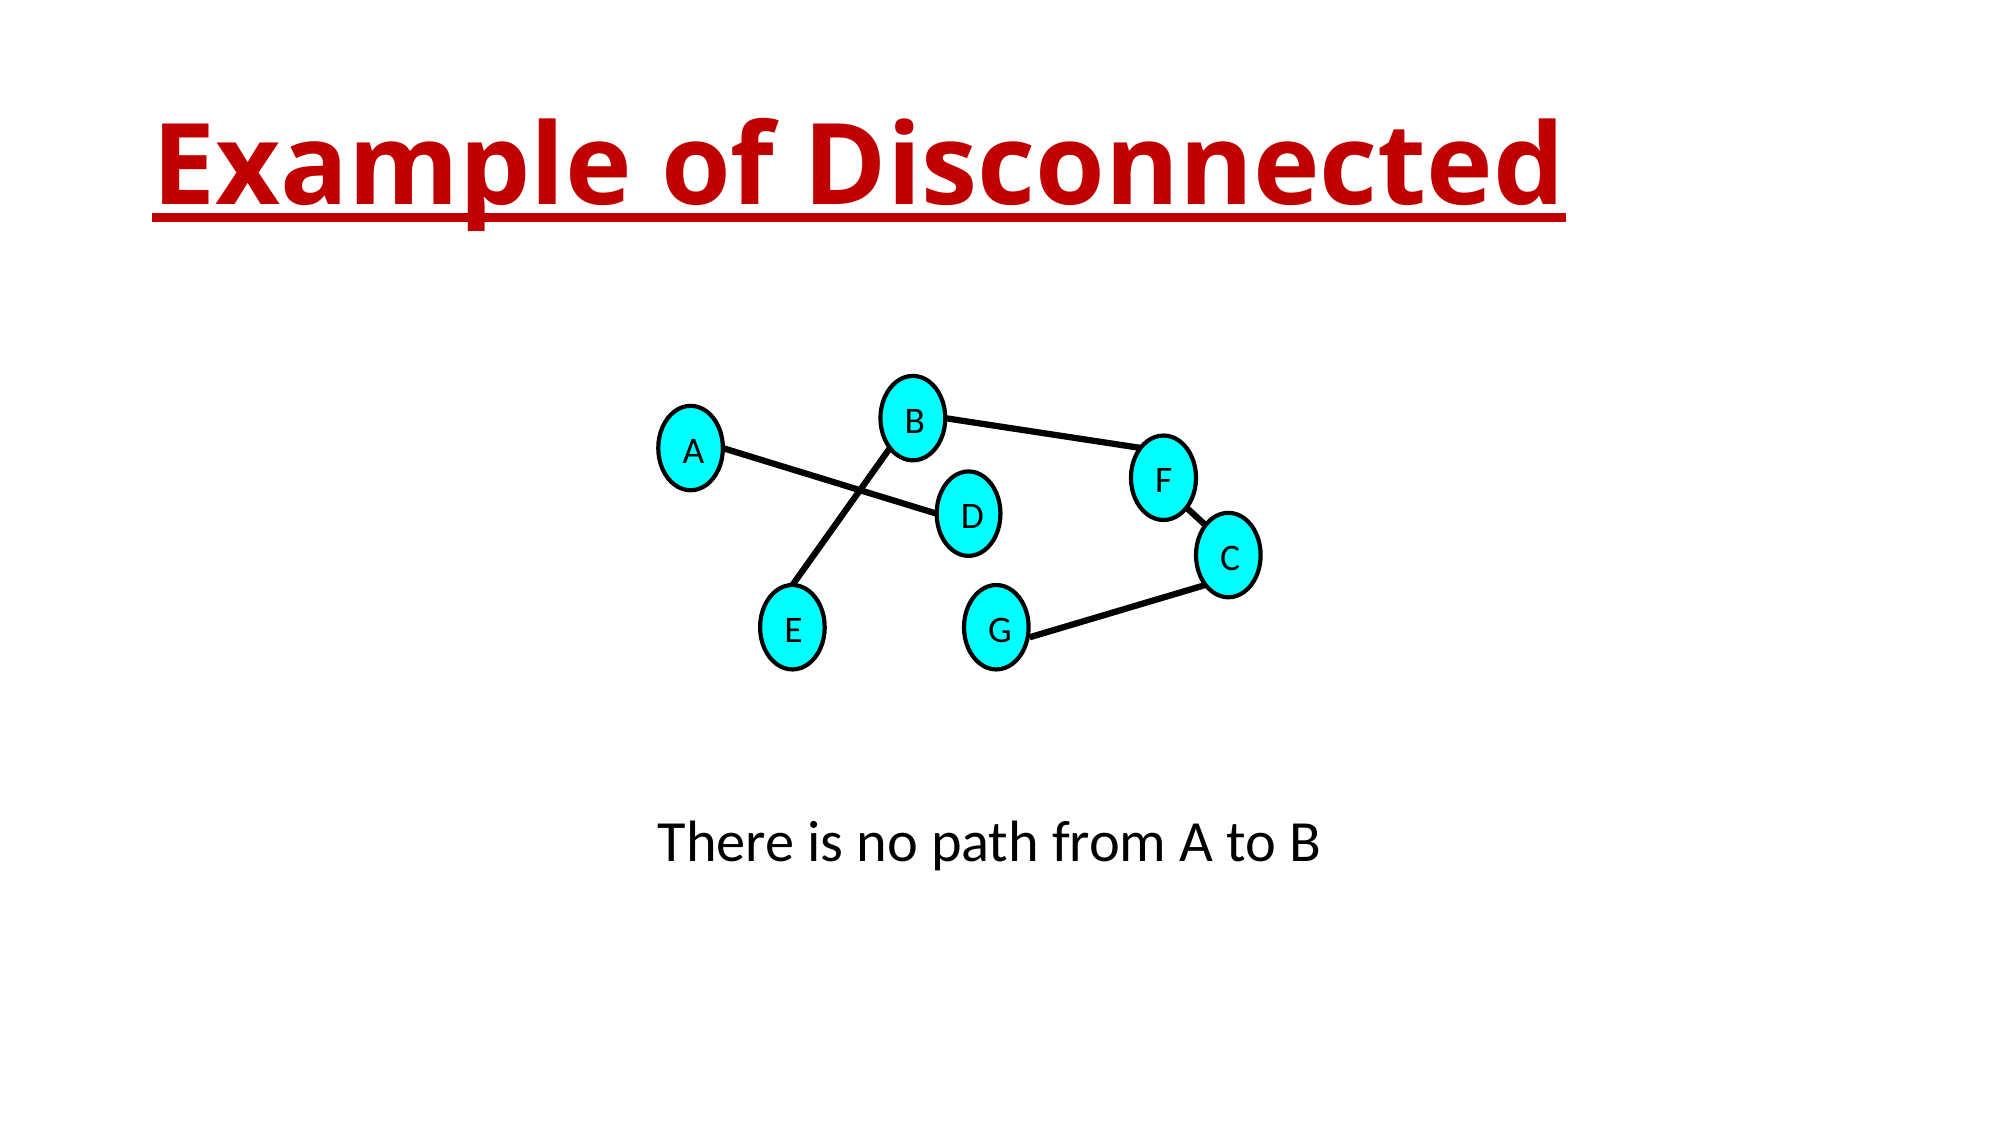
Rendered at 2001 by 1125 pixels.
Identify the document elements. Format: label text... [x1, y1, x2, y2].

list There is no path from A to B [137, 803, 1843, 1112]
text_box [658, 375, 1261, 670]
title Example of Disconnected [137, 59, 1863, 278]
